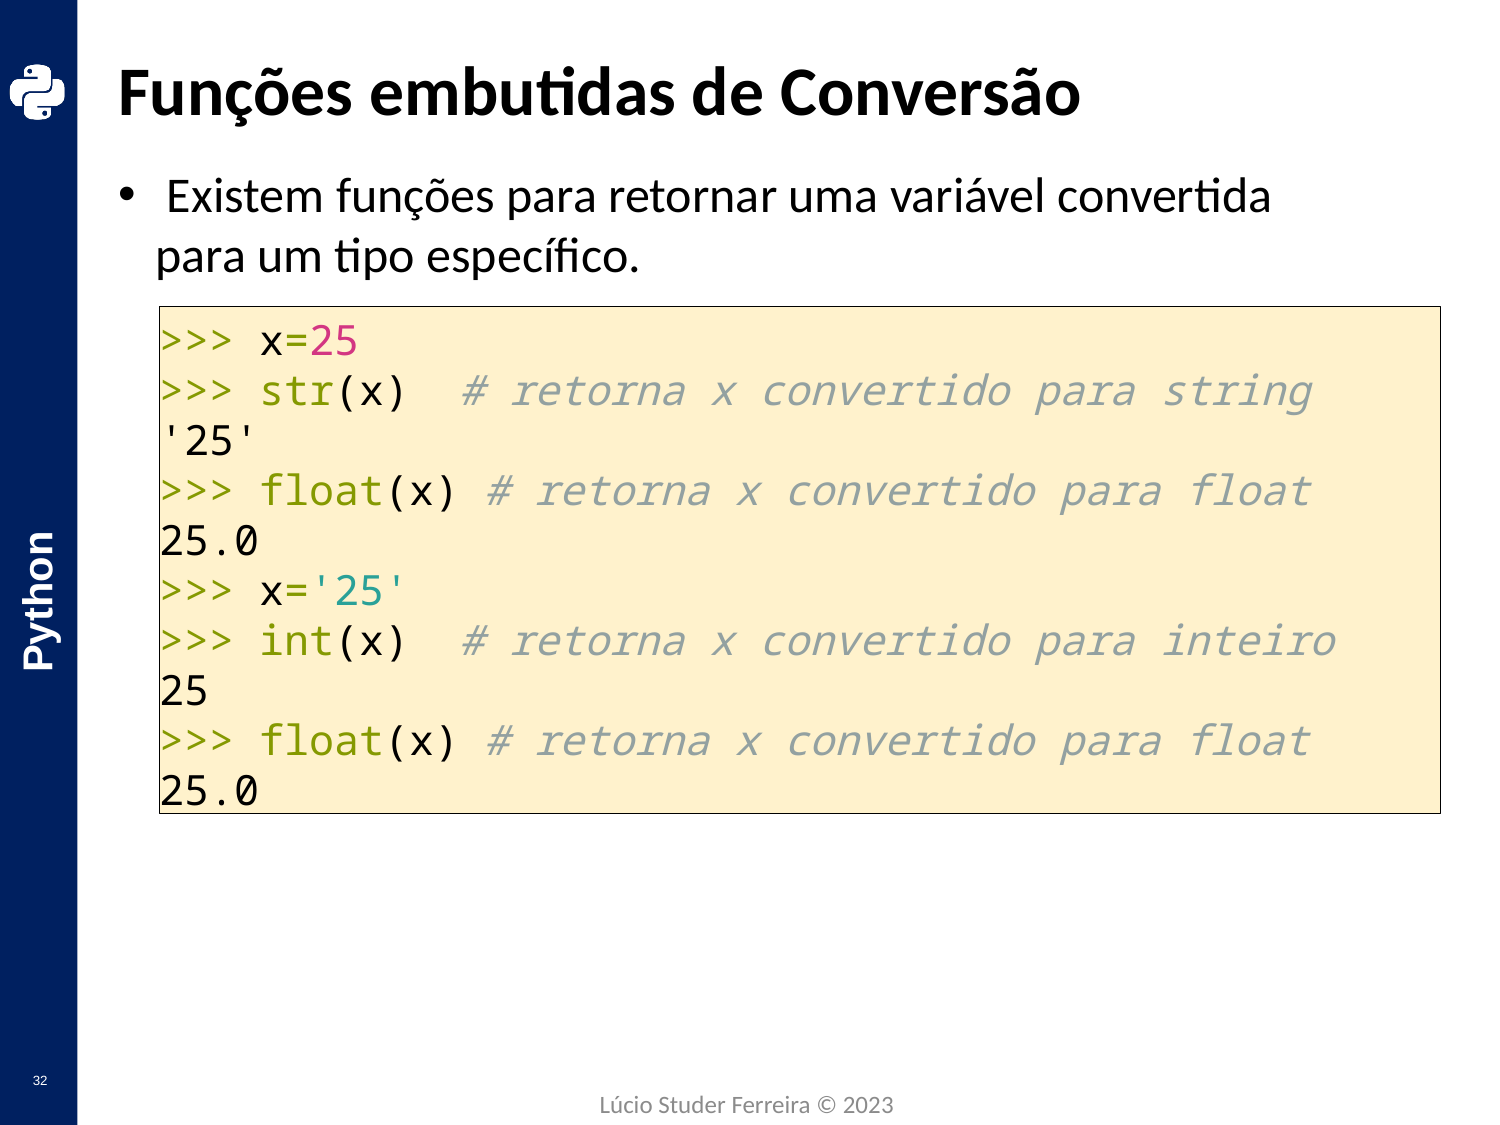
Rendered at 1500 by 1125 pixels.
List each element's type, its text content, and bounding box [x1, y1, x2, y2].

title Funções embutidas de Conversão [103, 47, 1481, 139]
list Existem funções para retornar uma variável convertida para um tipo específico. [103, 155, 1481, 1087]
text_box >>> x=25 >>> str(x) # retorna x convertido para string '25' >>> float(x) # retorna x convertido para float 25.0 >>> x='25' >>> int(x) # retorna x convertido para inteiro 25 >>> float(x) # retorna x convertido para float 25.0 [159, 306, 1440, 814]
picture [0, 41, 86, 142]
